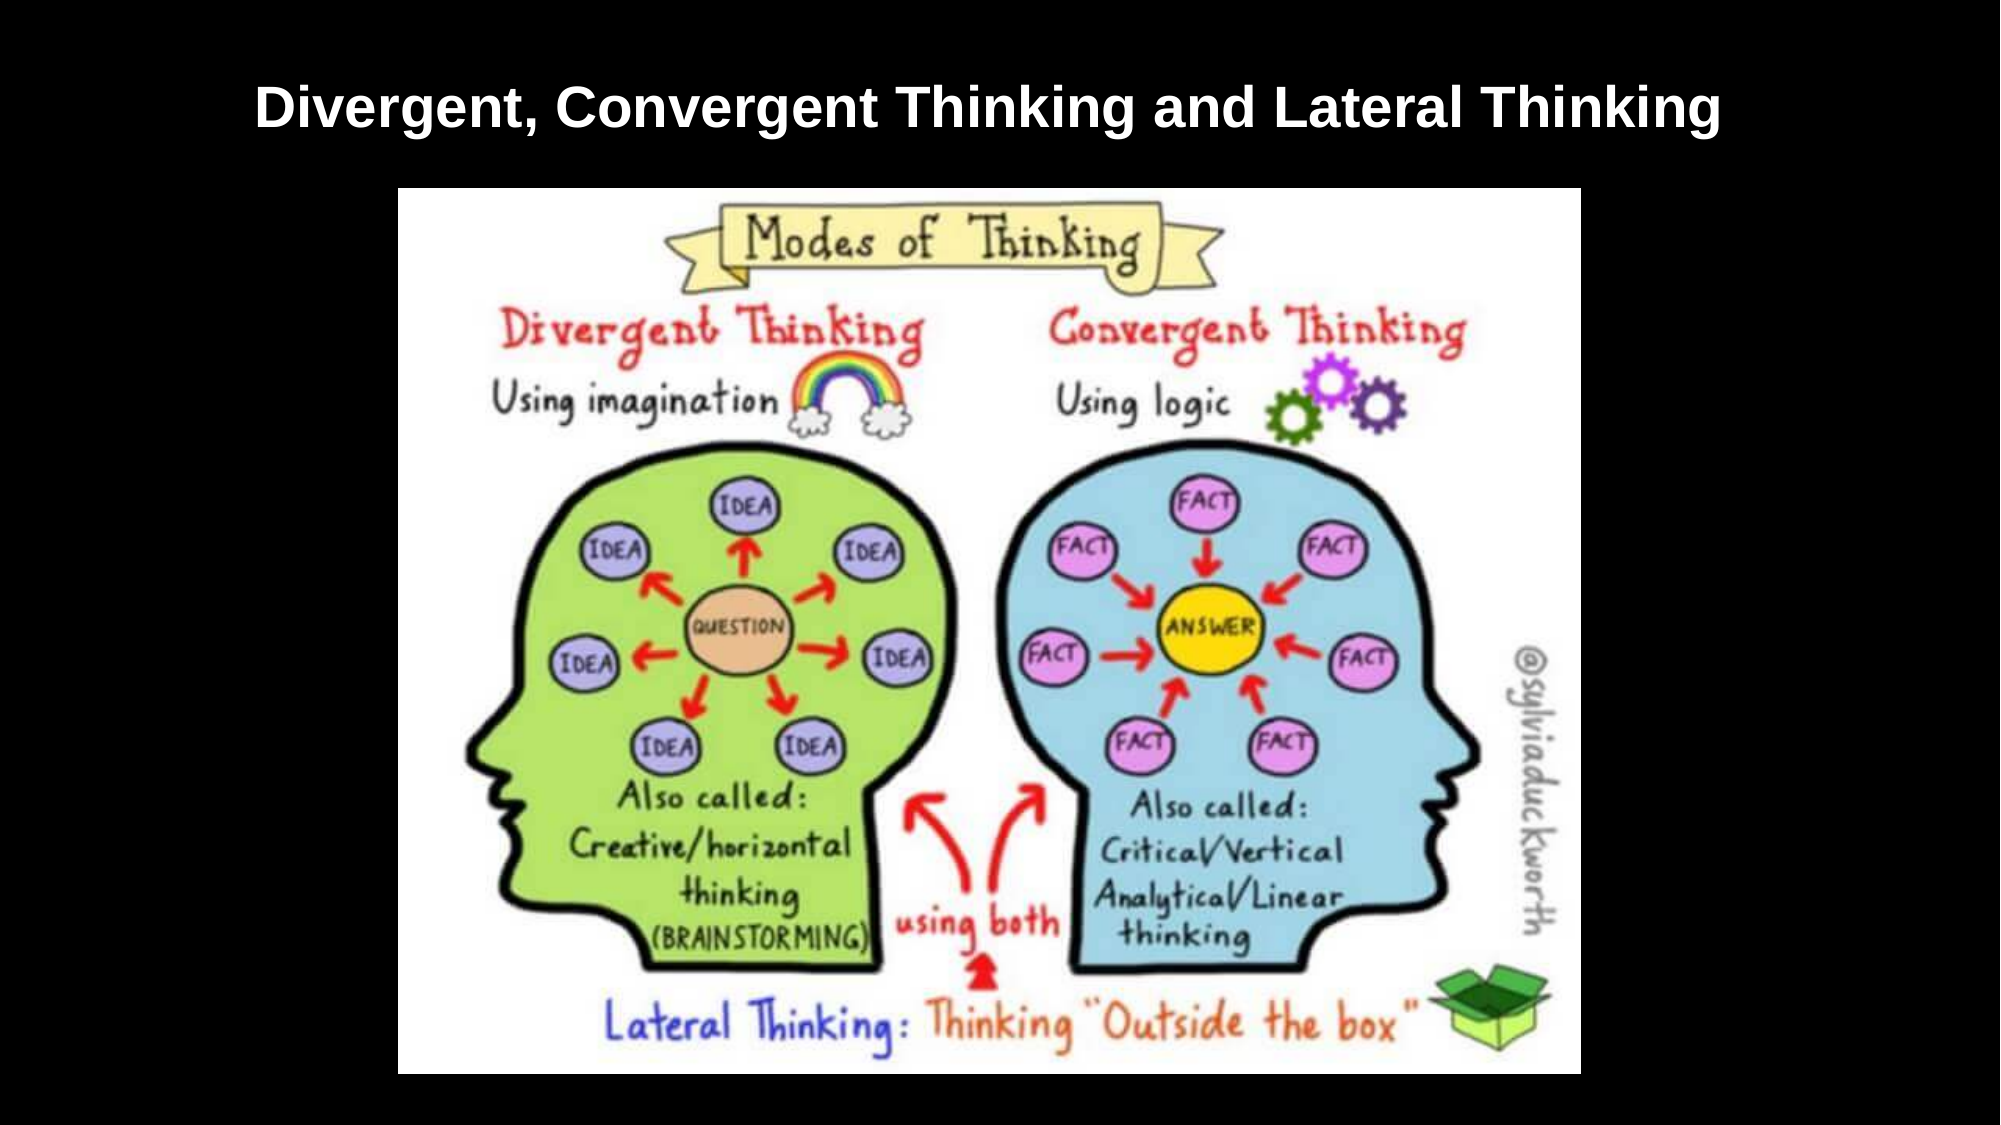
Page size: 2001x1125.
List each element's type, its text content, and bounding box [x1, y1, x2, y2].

text_box Divergent, Convergent Thinking and Lateral Thinking [223, 62, 1756, 217]
picture [398, 187, 1581, 1074]
